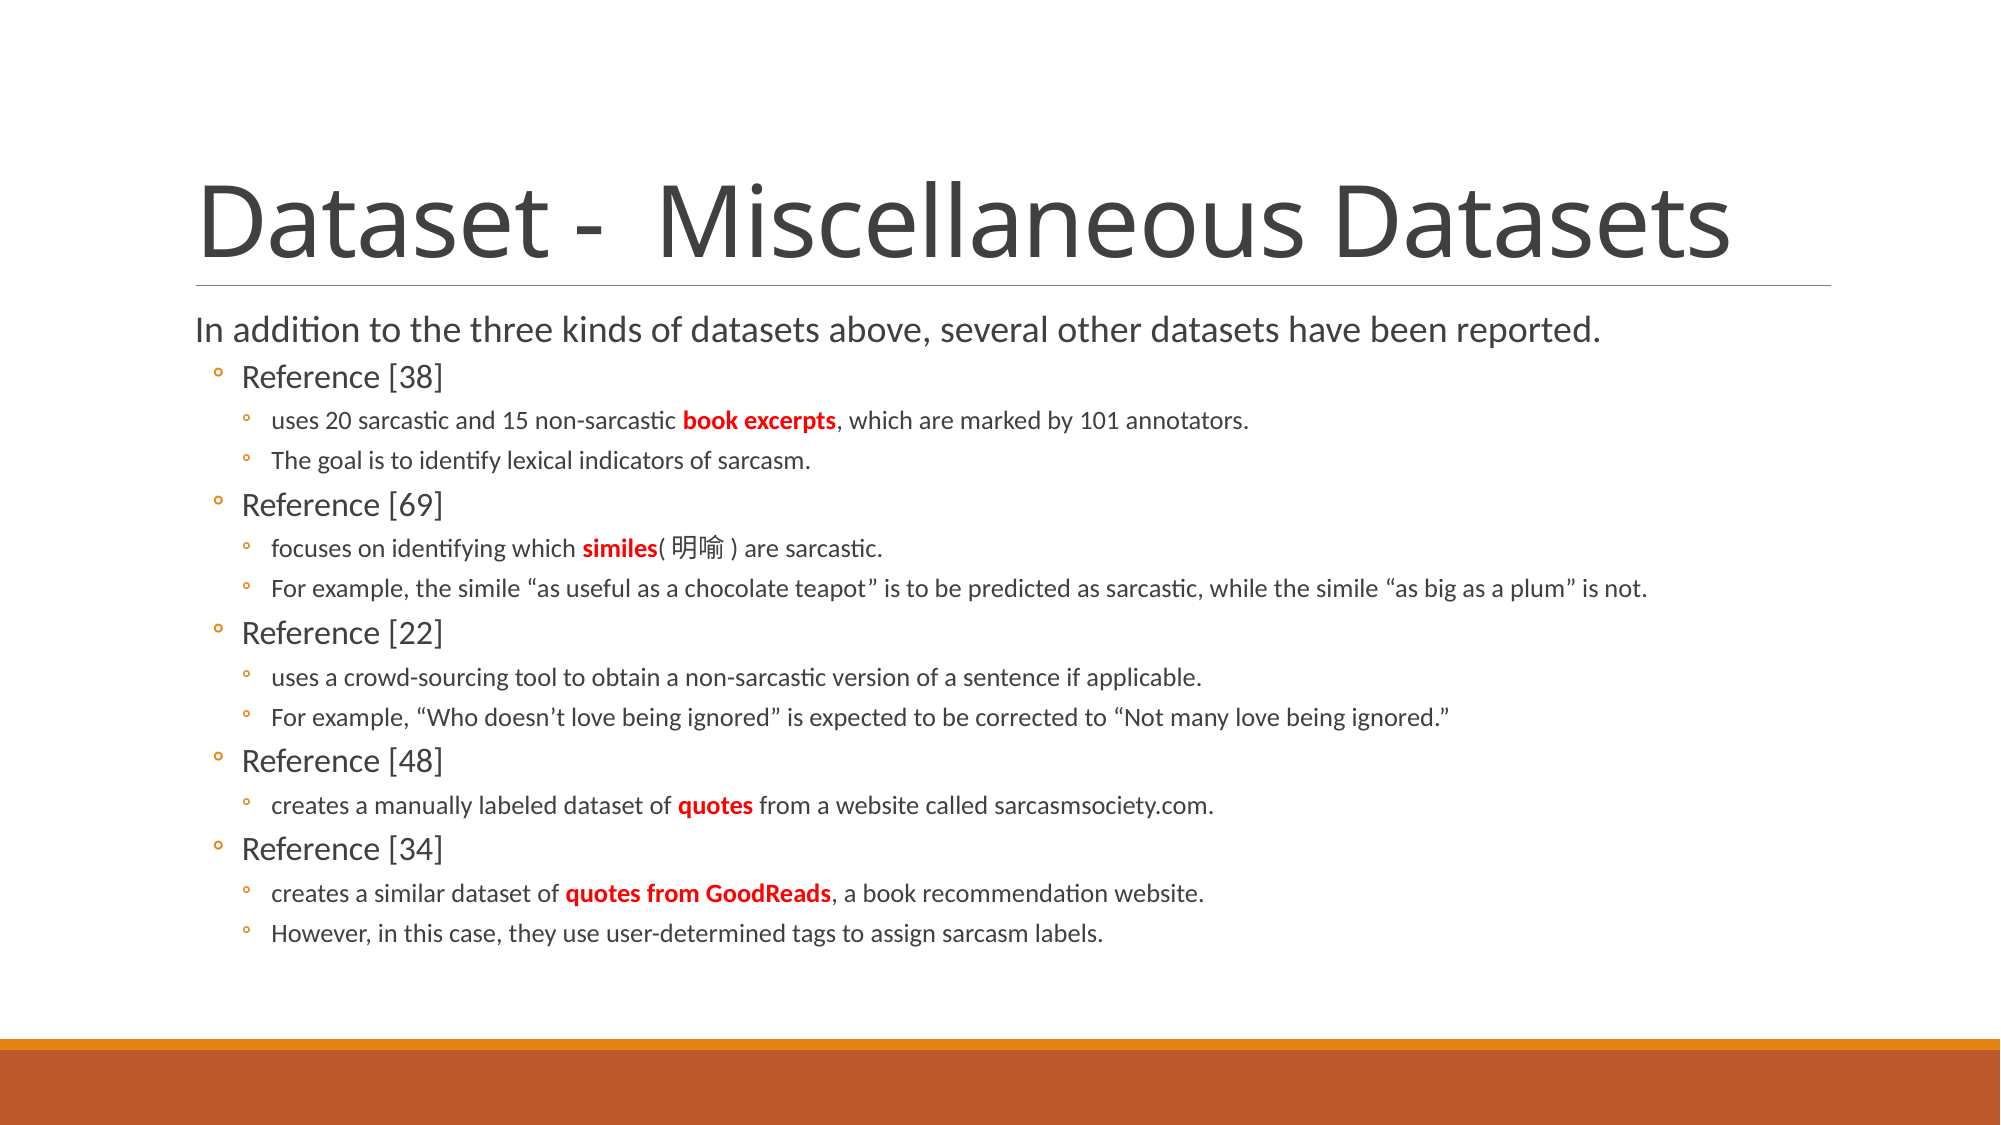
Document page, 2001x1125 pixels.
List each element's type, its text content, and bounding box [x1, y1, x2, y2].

list In addition to the three kinds of datasets above, several other datasets have been reported. Reference [38] uses 20 sarcastic and 15 non-sarcastic book excerpts, which are marked by 101 annotators. The goal is to identify lexical indicators of sarcasm. Reference [69] focuses on identifying which similes(明喻) are sarcastic. For example, the simile “as useful as a chocolate teapot” is to be predicted as sarcastic, while the simile “as big as a plum” is not. Reference [22] uses a crowd-sourcing tool to obtain a non-sarcastic version of a sentence if applicable. For example, “Who doesn’t love being ignored” is expected to be corrected to “Not many love being ignored.” Reference [48] creates a manually labeled dataset of quotes from a website called sarcasmsociety.com. Reference [34] creates a similar dataset of quotes from GoodReads, a book recommendation website. However, in this case, they use user-determined tags to assign sarcasm labels. [180, 302, 1830, 963]
title Dataset - Miscellaneous Datasets [180, 47, 1830, 285]
